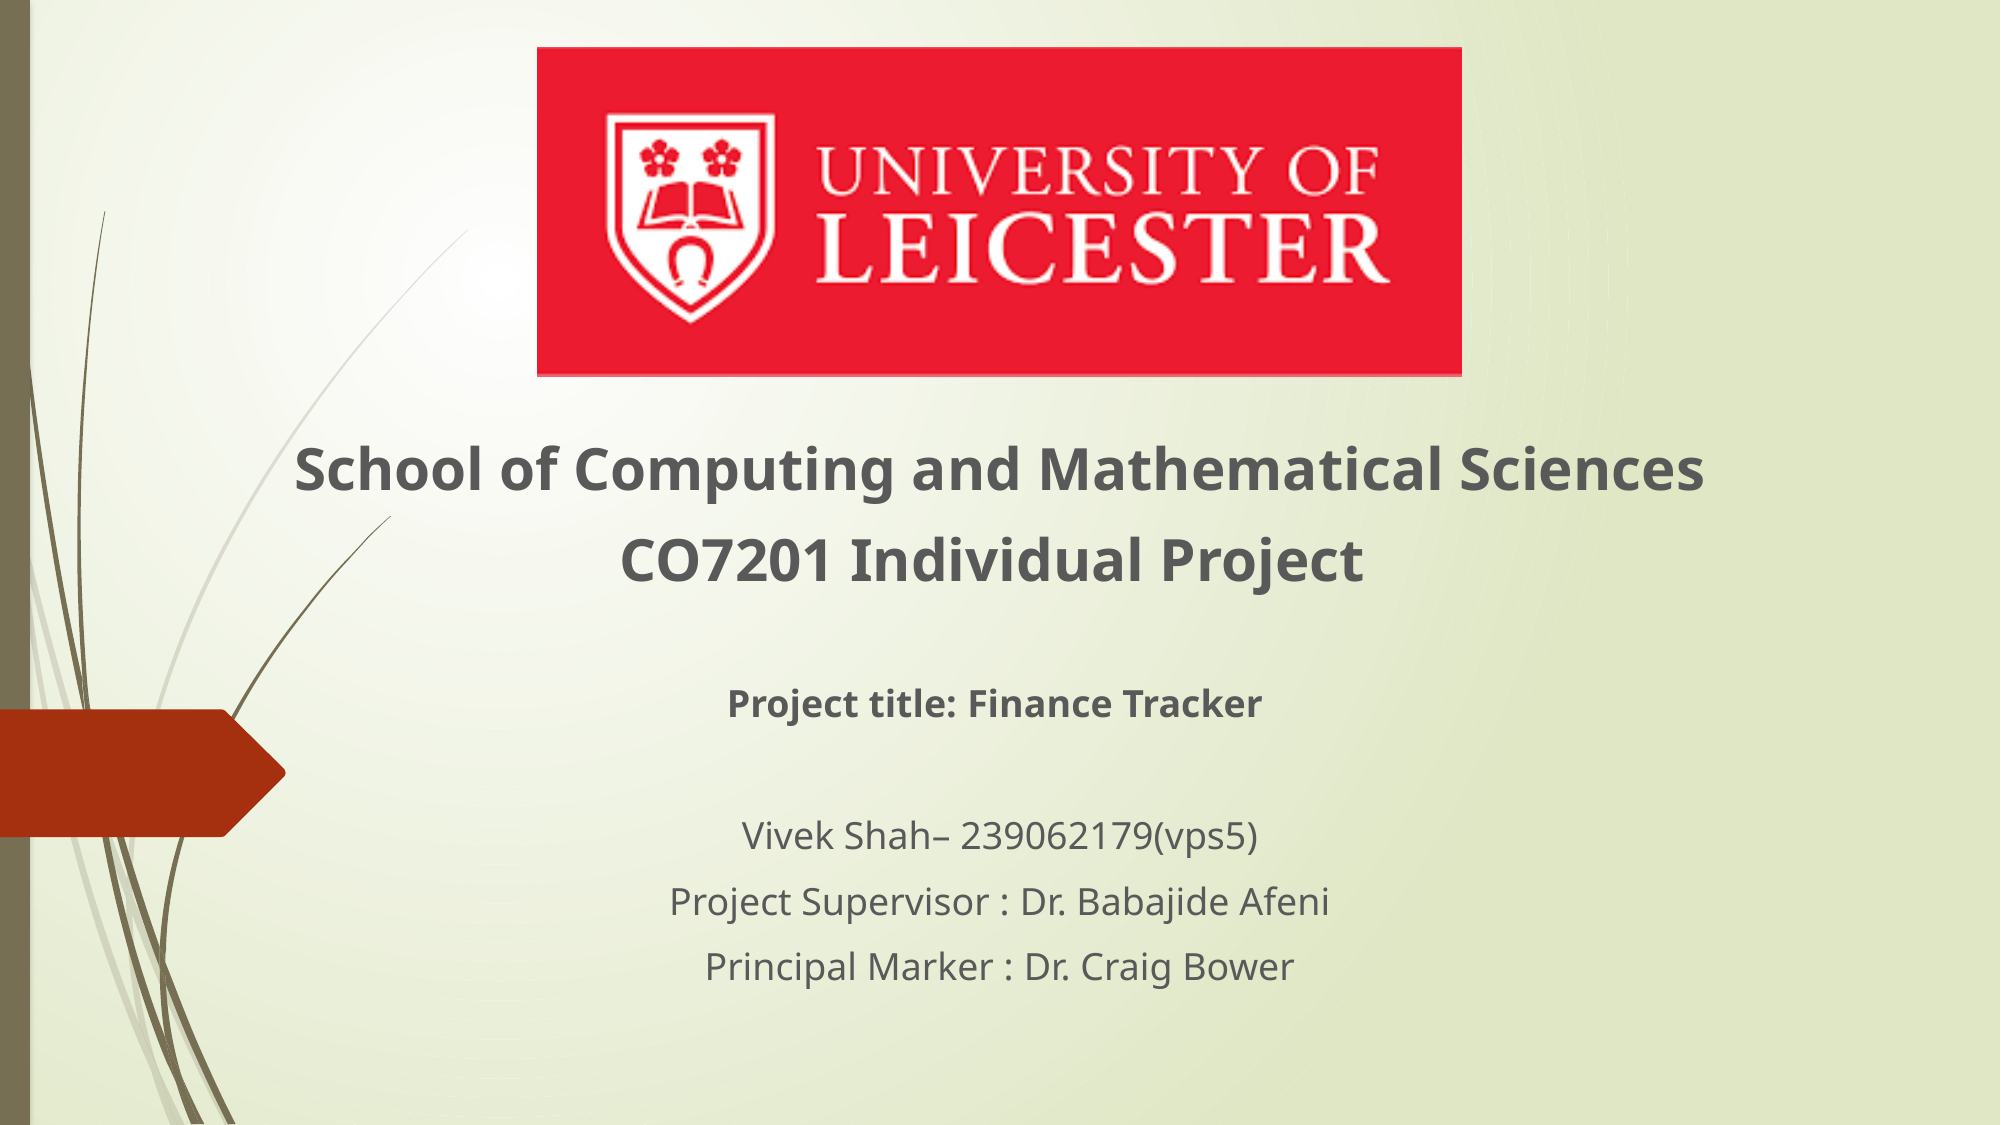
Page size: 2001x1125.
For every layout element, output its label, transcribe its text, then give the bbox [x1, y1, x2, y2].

picture [537, 46, 1463, 377]
subtitle School of Computing and Mathematical Sciences CO7201 Individual Project Project title: Finance Tracker Vivek Shah– 239062179(vps5) Project Supervisor : Dr. Babajide Afeni Principal Marker : Dr. Craig Bower [249, 425, 1750, 1095]
